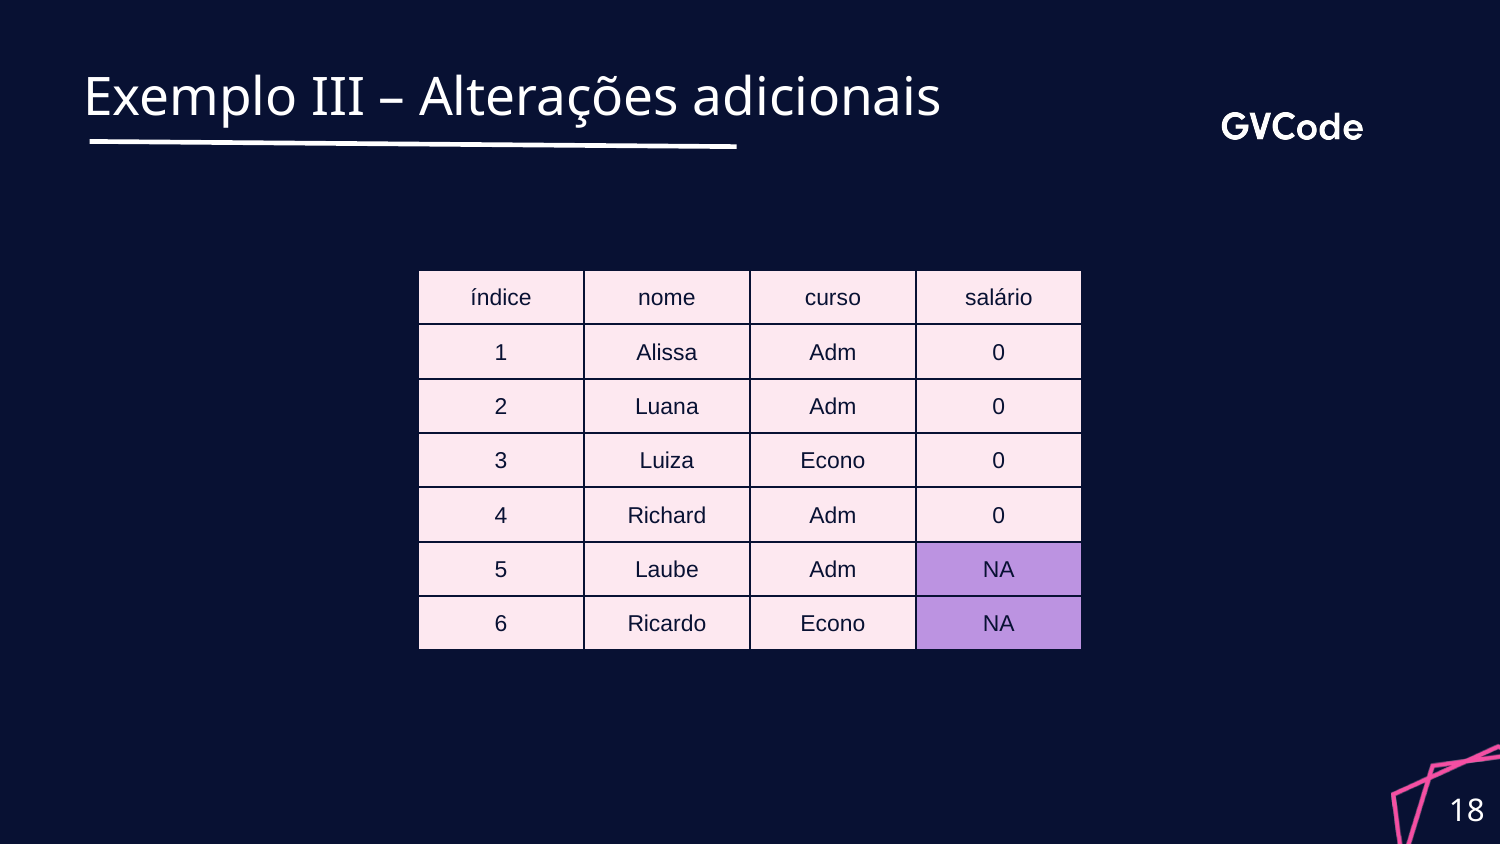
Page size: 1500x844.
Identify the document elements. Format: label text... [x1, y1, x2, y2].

table_cell 1 [419, 325, 583, 378]
table_cell Adm [751, 543, 915, 595]
table_header nome [585, 271, 749, 323]
title Exemplo III – Alterações adicionais [68, 47, 1467, 142]
table_cell 0 [917, 325, 1081, 378]
table_cell Econo [751, 434, 915, 486]
picture [1387, 744, 1500, 844]
table_cell Laube [585, 543, 749, 595]
table_cell 3 [419, 434, 583, 486]
table_cell Econo [751, 597, 915, 649]
table_cell NA [917, 543, 1081, 595]
table_cell Luiza [585, 434, 749, 486]
table_header salário [917, 271, 1081, 323]
table_cell NA [917, 597, 1081, 649]
table_cell Richard [585, 488, 749, 541]
table_cell Adm [751, 325, 915, 378]
table_cell Adm [751, 380, 915, 432]
table_cell 4 [419, 488, 583, 541]
table_cell 5 [419, 543, 583, 595]
table_header curso [751, 271, 915, 323]
table_cell 6 [419, 597, 583, 649]
table_header índice [419, 271, 583, 323]
table_cell 0 [917, 488, 1081, 541]
slide_number ‹#› [1410, 779, 1500, 844]
table_cell 0 [917, 434, 1081, 486]
table_cell 0 [917, 380, 1081, 432]
table_cell Alissa [585, 325, 749, 378]
table_cell Luana [585, 380, 749, 432]
table_cell 2 [419, 380, 583, 432]
table_cell Adm [751, 488, 915, 541]
table_cell Ricardo [585, 597, 749, 649]
